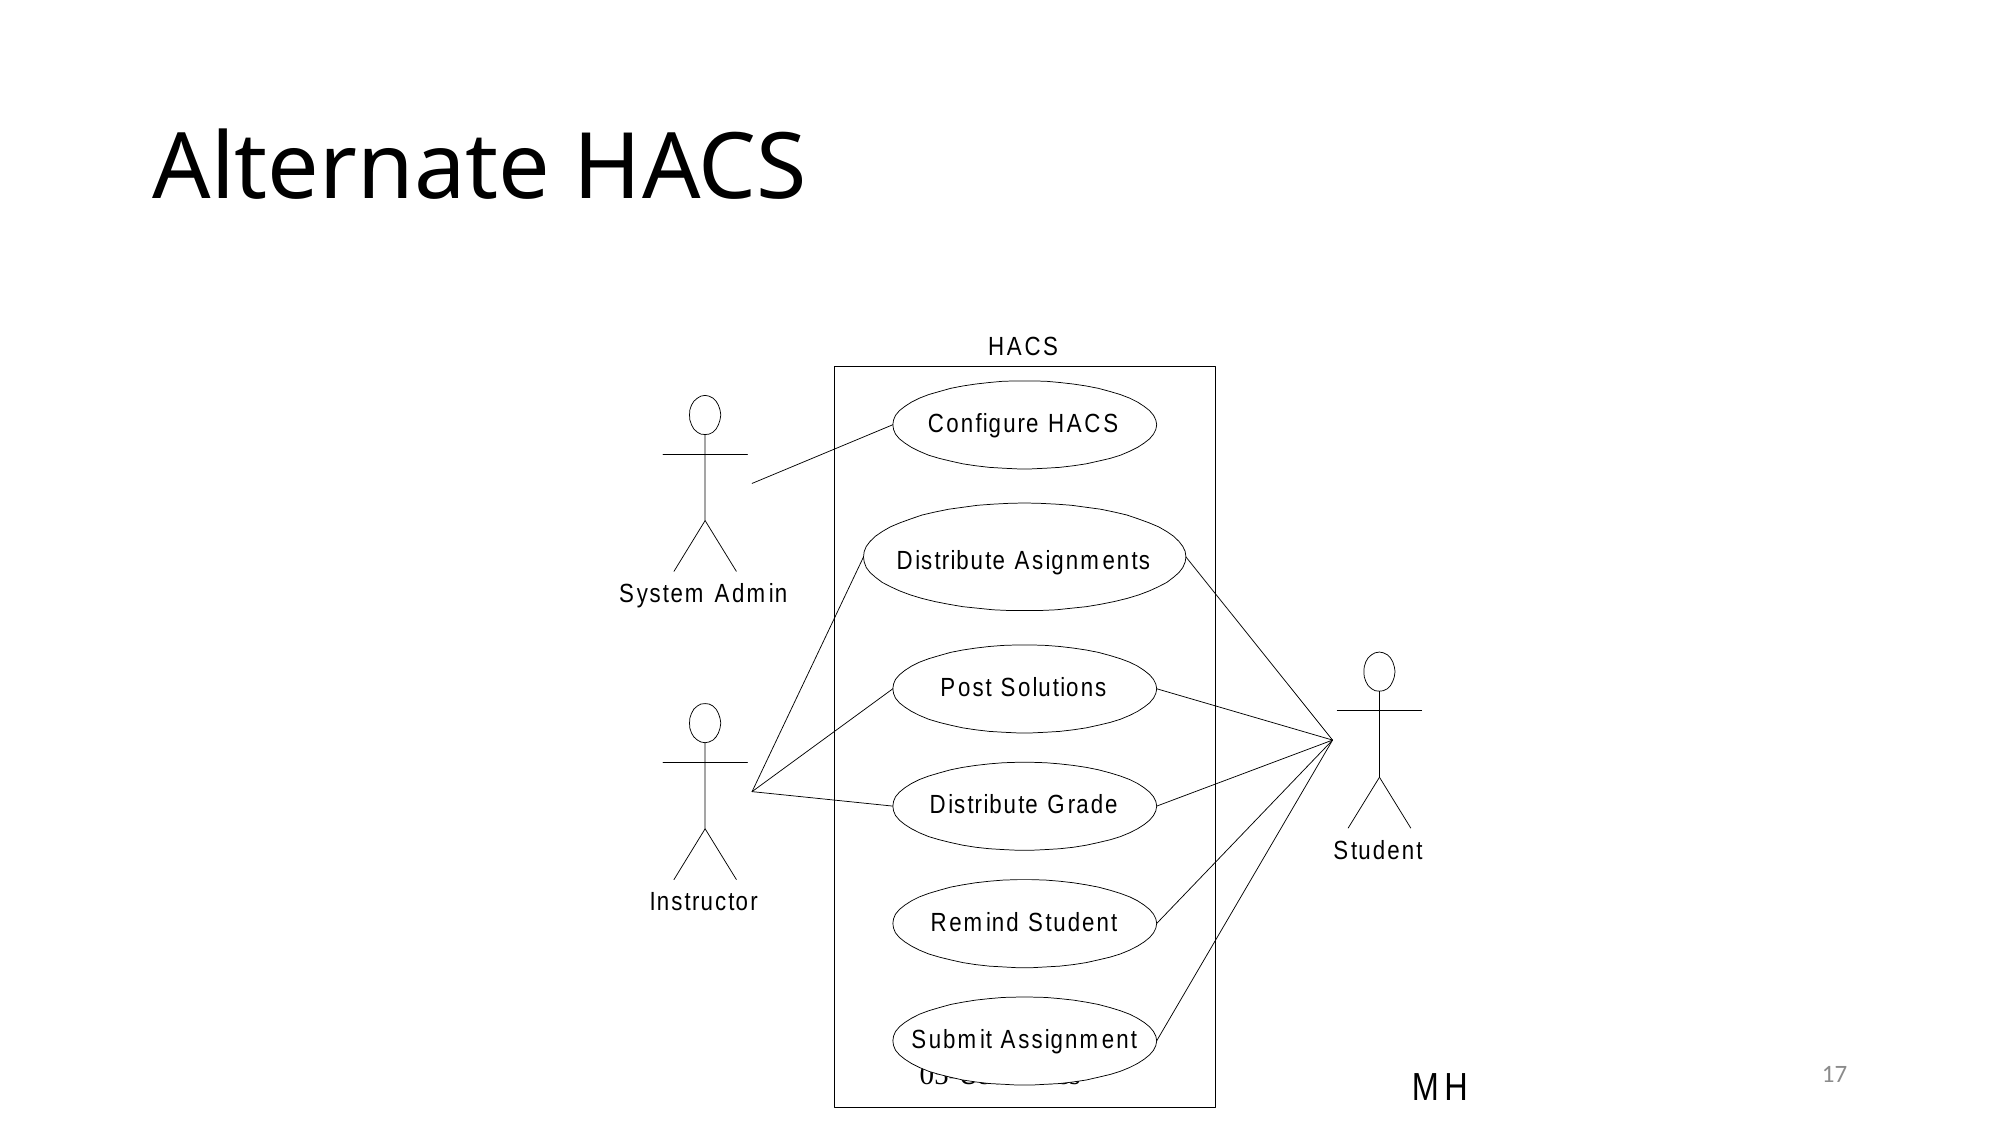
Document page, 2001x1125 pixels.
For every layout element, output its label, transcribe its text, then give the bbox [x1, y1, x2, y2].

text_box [599, 331, 1513, 1125]
title Alternate HACS [137, 59, 1863, 278]
slide_number 17 [1513, 1042, 1863, 1103]
